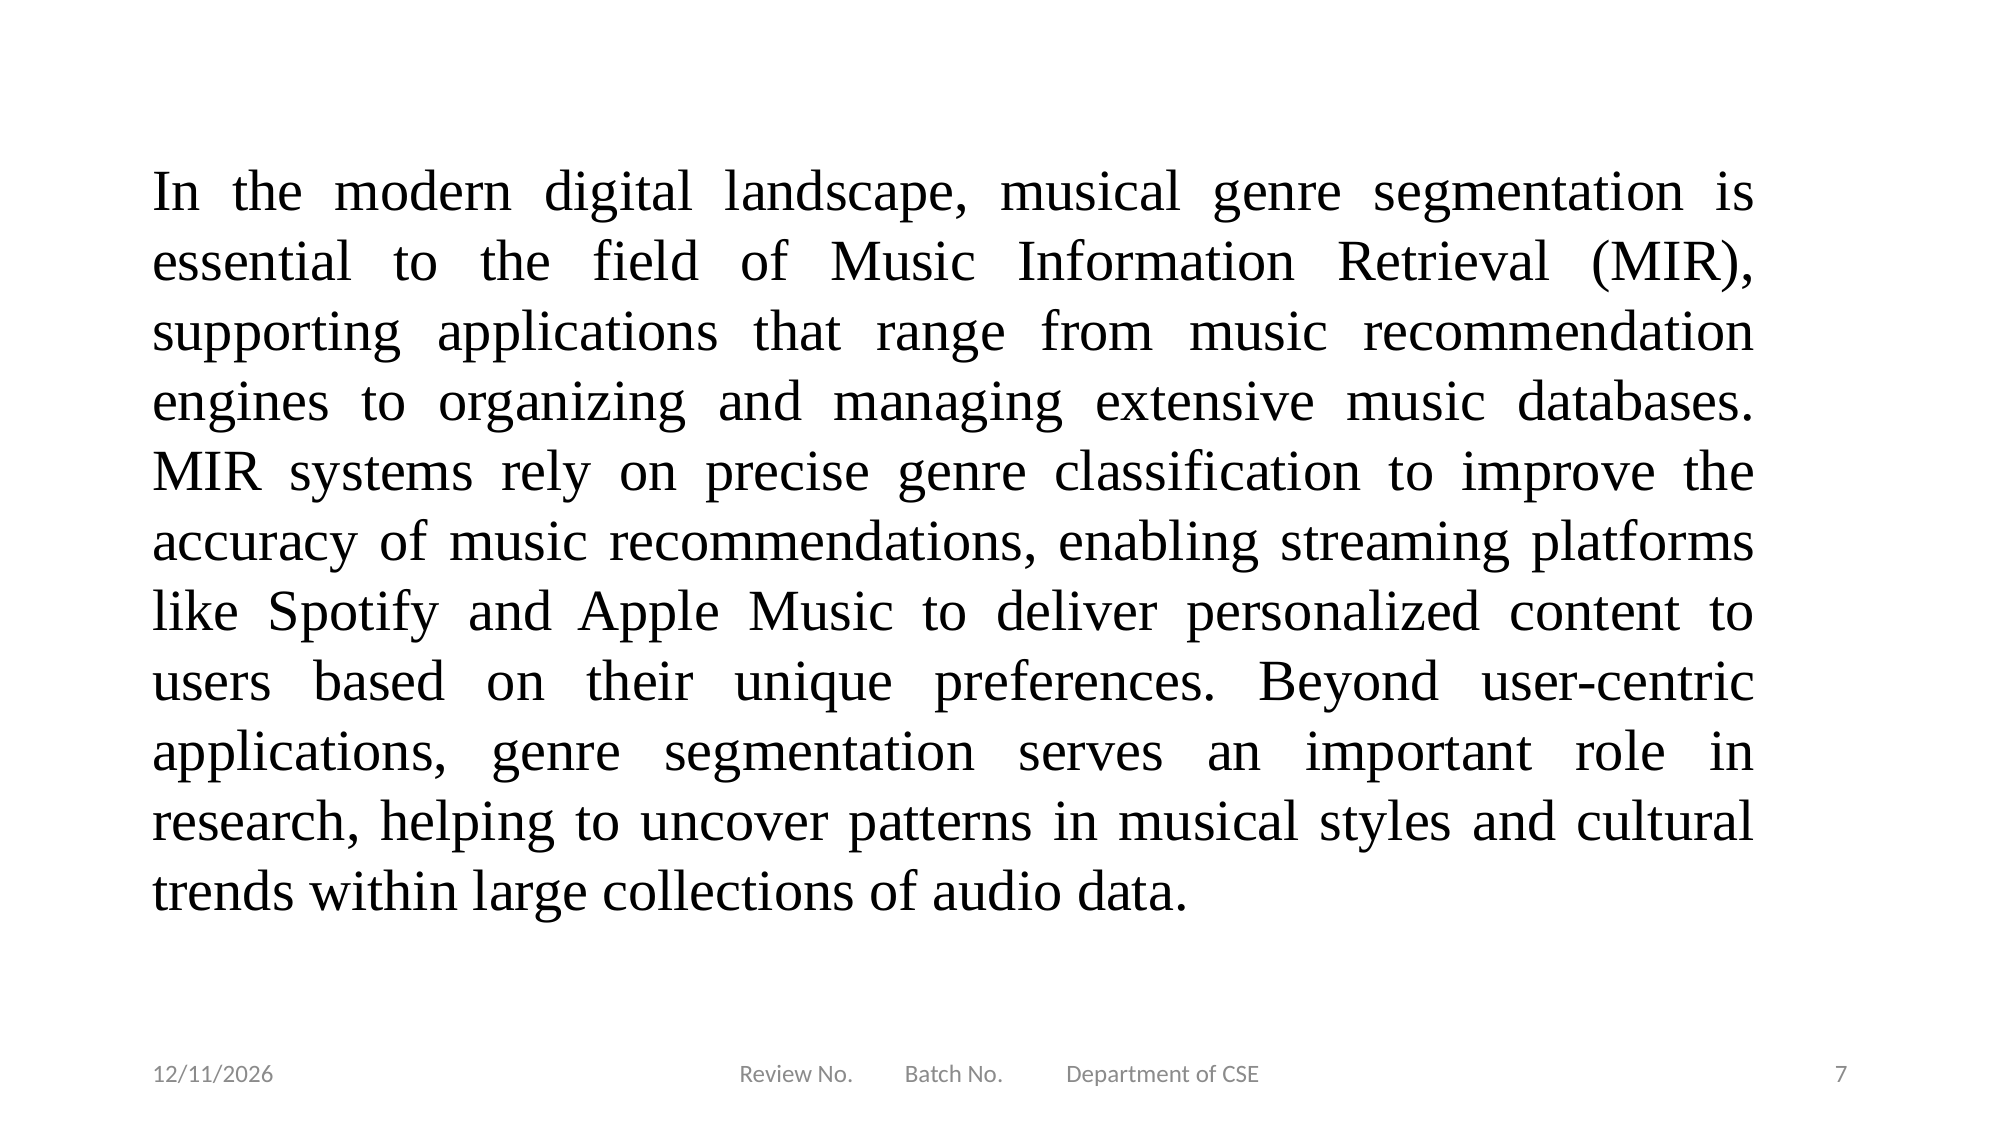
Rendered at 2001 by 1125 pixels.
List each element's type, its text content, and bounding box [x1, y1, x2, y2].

slide_number 7 [1412, 1042, 1863, 1103]
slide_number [137, 1042, 588, 1103]
footer Review No. Batch No. Department of CSE [662, 1042, 1338, 1103]
text_box In the modern digital landscape, musical genre segmentation is essential to the field of Music Information Retrieval (MIR), supporting applications that range from music recommendation engines to organizing and managing extensive music databases. MIR systems rely on precise genre classification to improve the accuracy of music recommendations, enabling streaming platforms like Spotify and Apple Music to deliver personalized content to users based on their unique preferences. Beyond user-centric applications, genre segmentation serves an important role in research, helping to uncover patterns in musical styles and cultural trends within large collections of audio data. [137, 144, 1771, 930]
